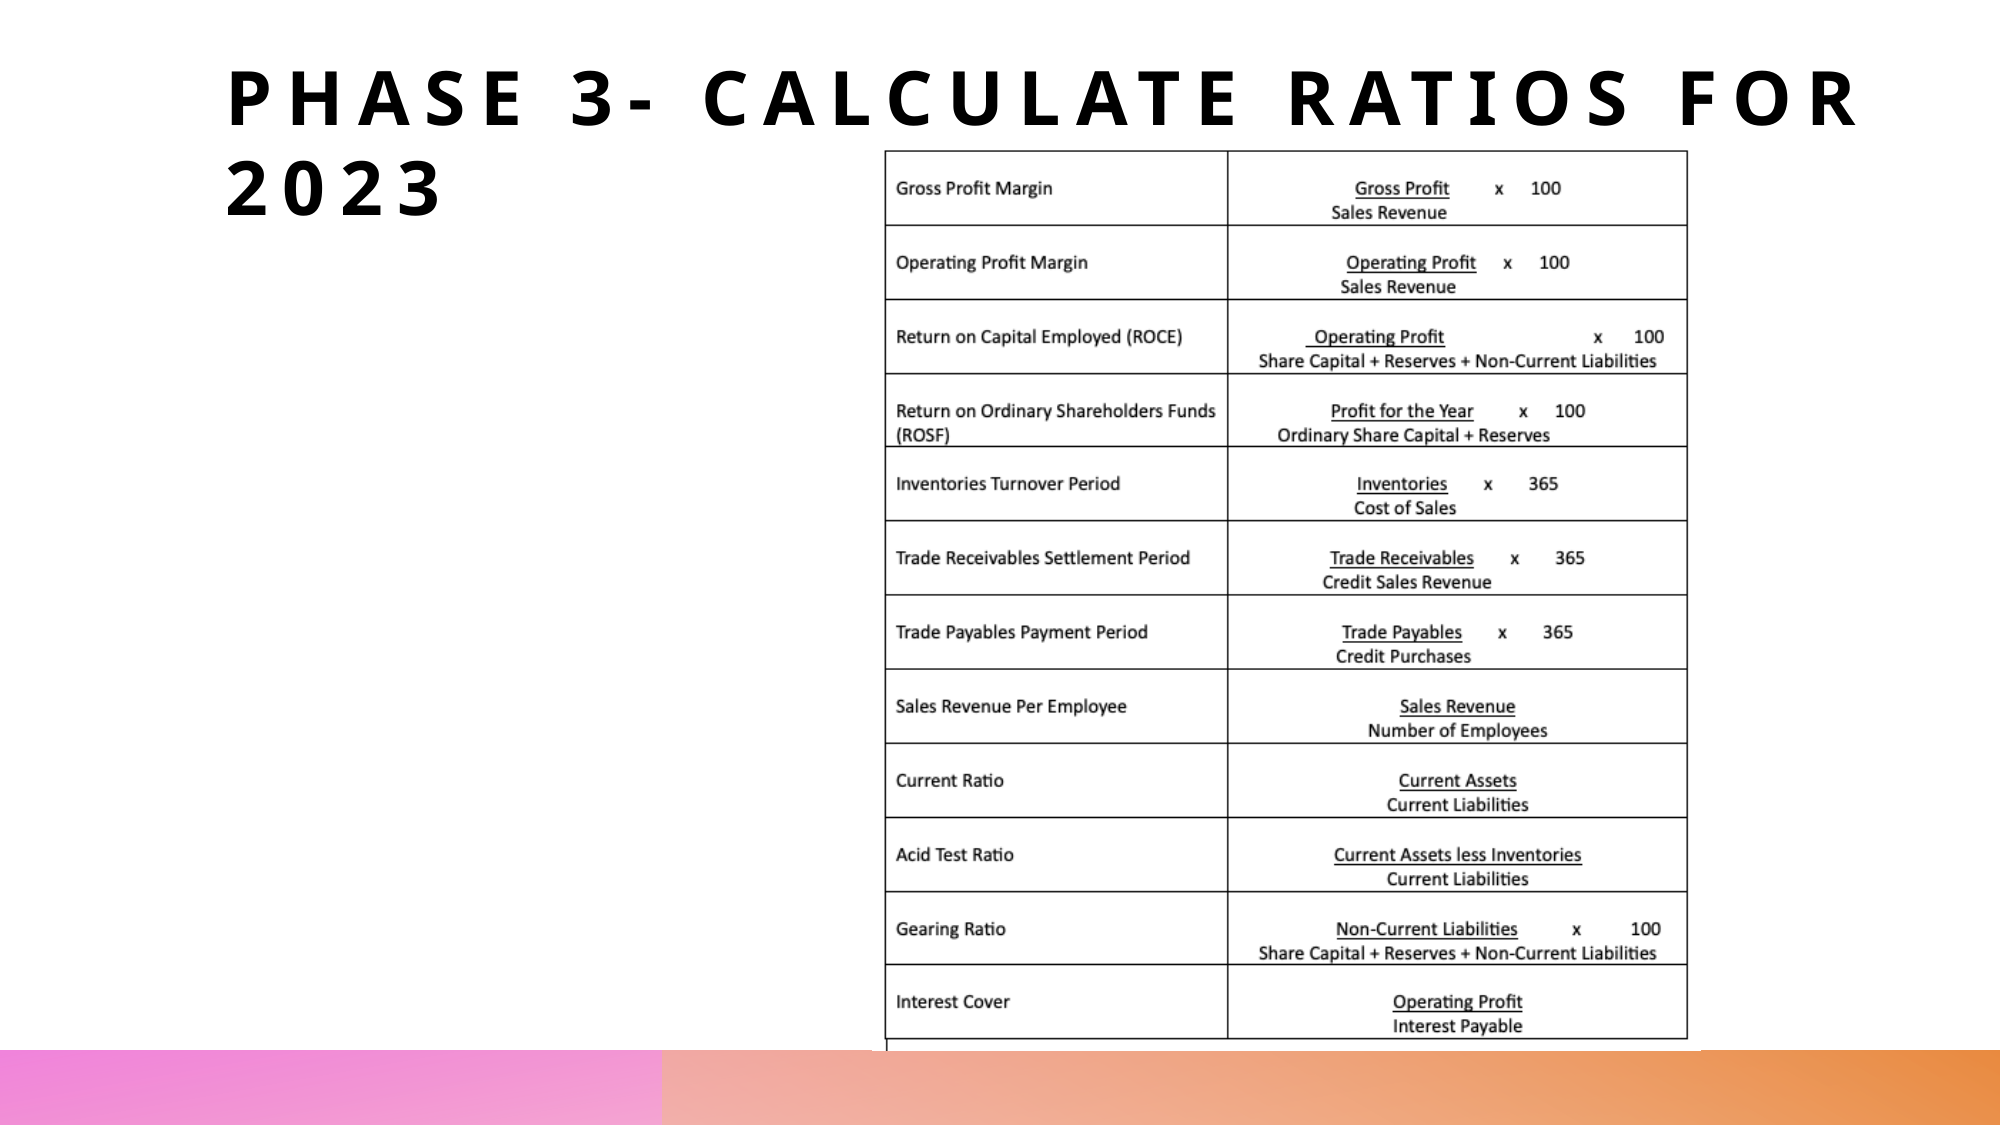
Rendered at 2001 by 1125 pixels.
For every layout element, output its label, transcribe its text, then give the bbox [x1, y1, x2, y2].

title Phase 3- Calculate Ratios for 2023 [225, 27, 1905, 231]
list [872, 142, 1701, 1051]
